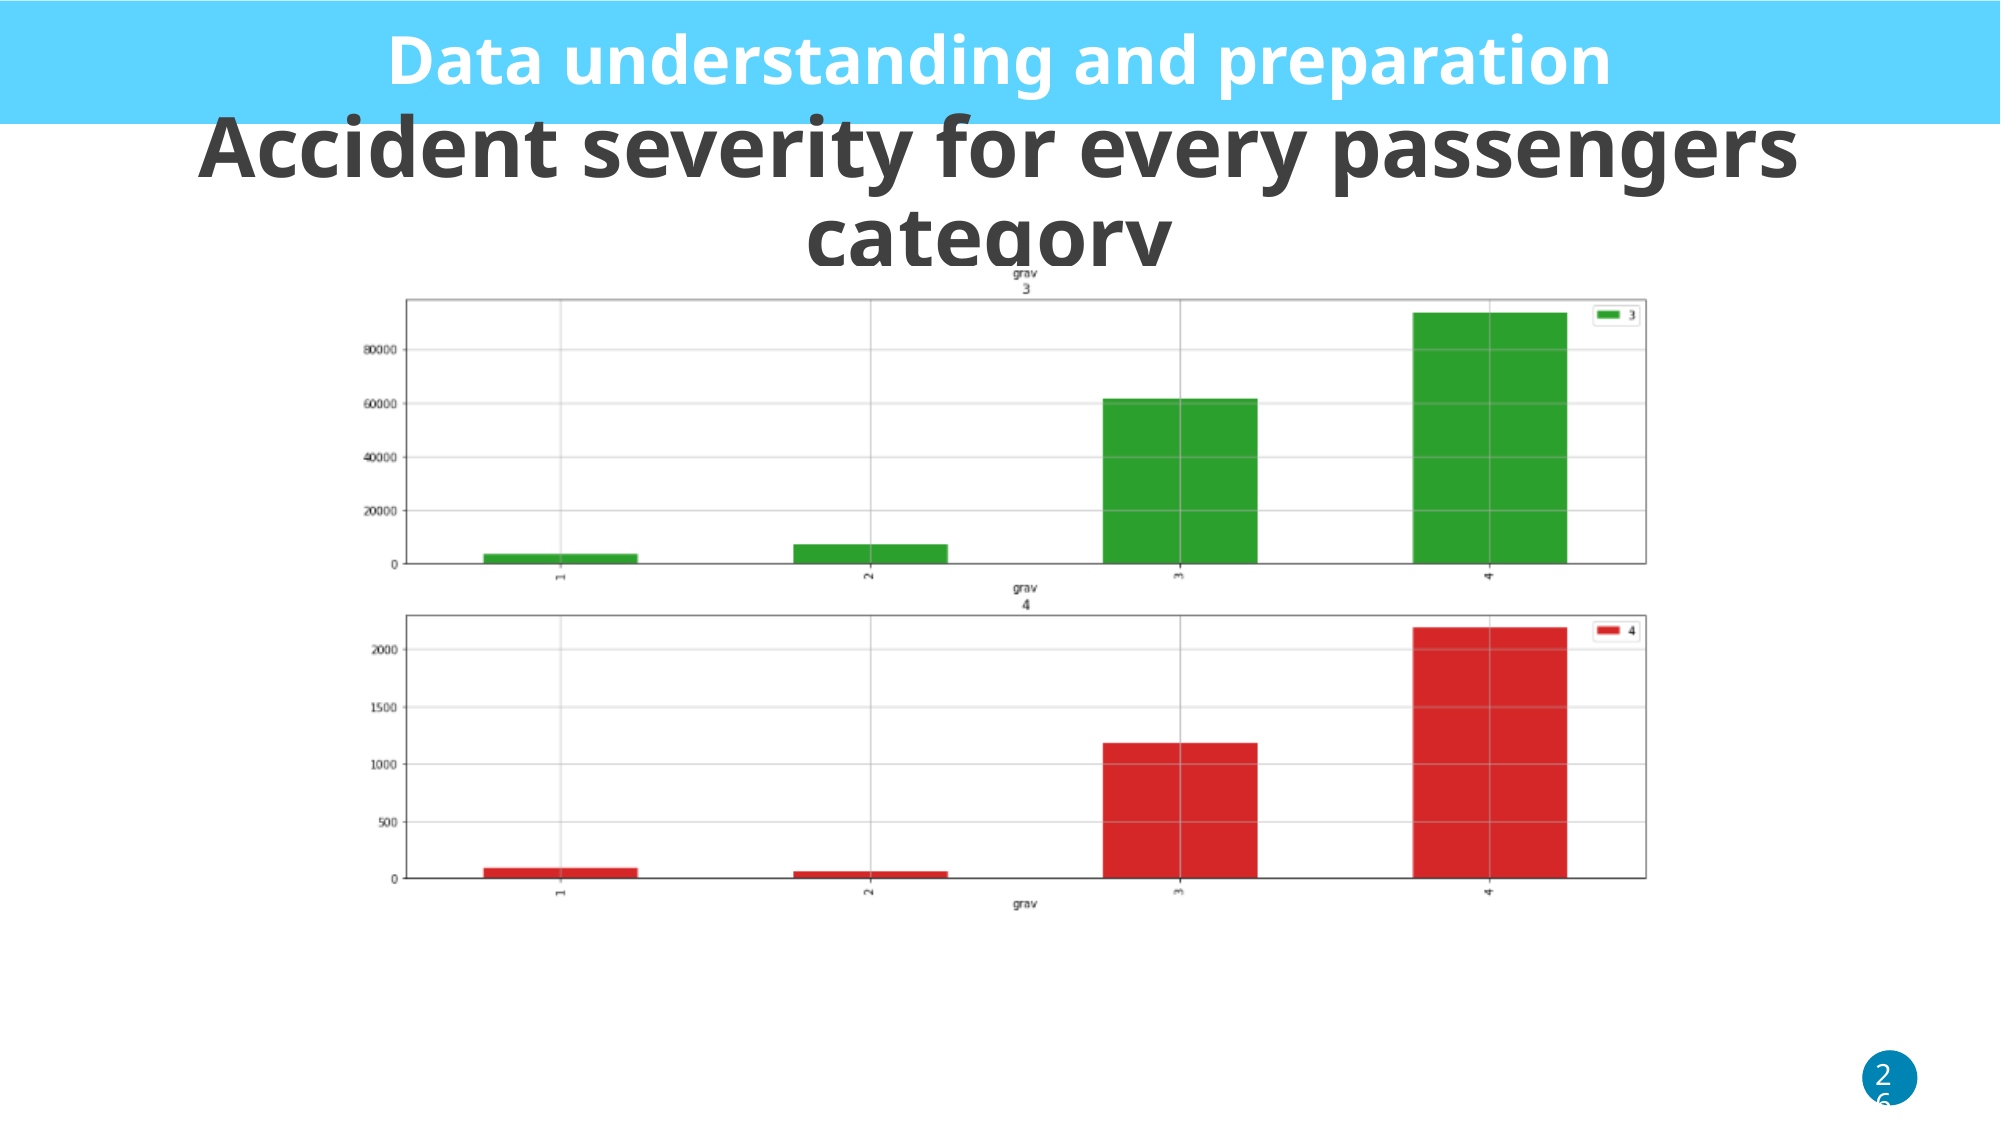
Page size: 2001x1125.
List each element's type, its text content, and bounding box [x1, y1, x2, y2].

text_box Data understanding and preparation [0, 0, 2000, 126]
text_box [1860, 1048, 1920, 1106]
text_box Accident severity for every passengers category [0, 143, 2000, 247]
picture [320, 266, 1680, 932]
